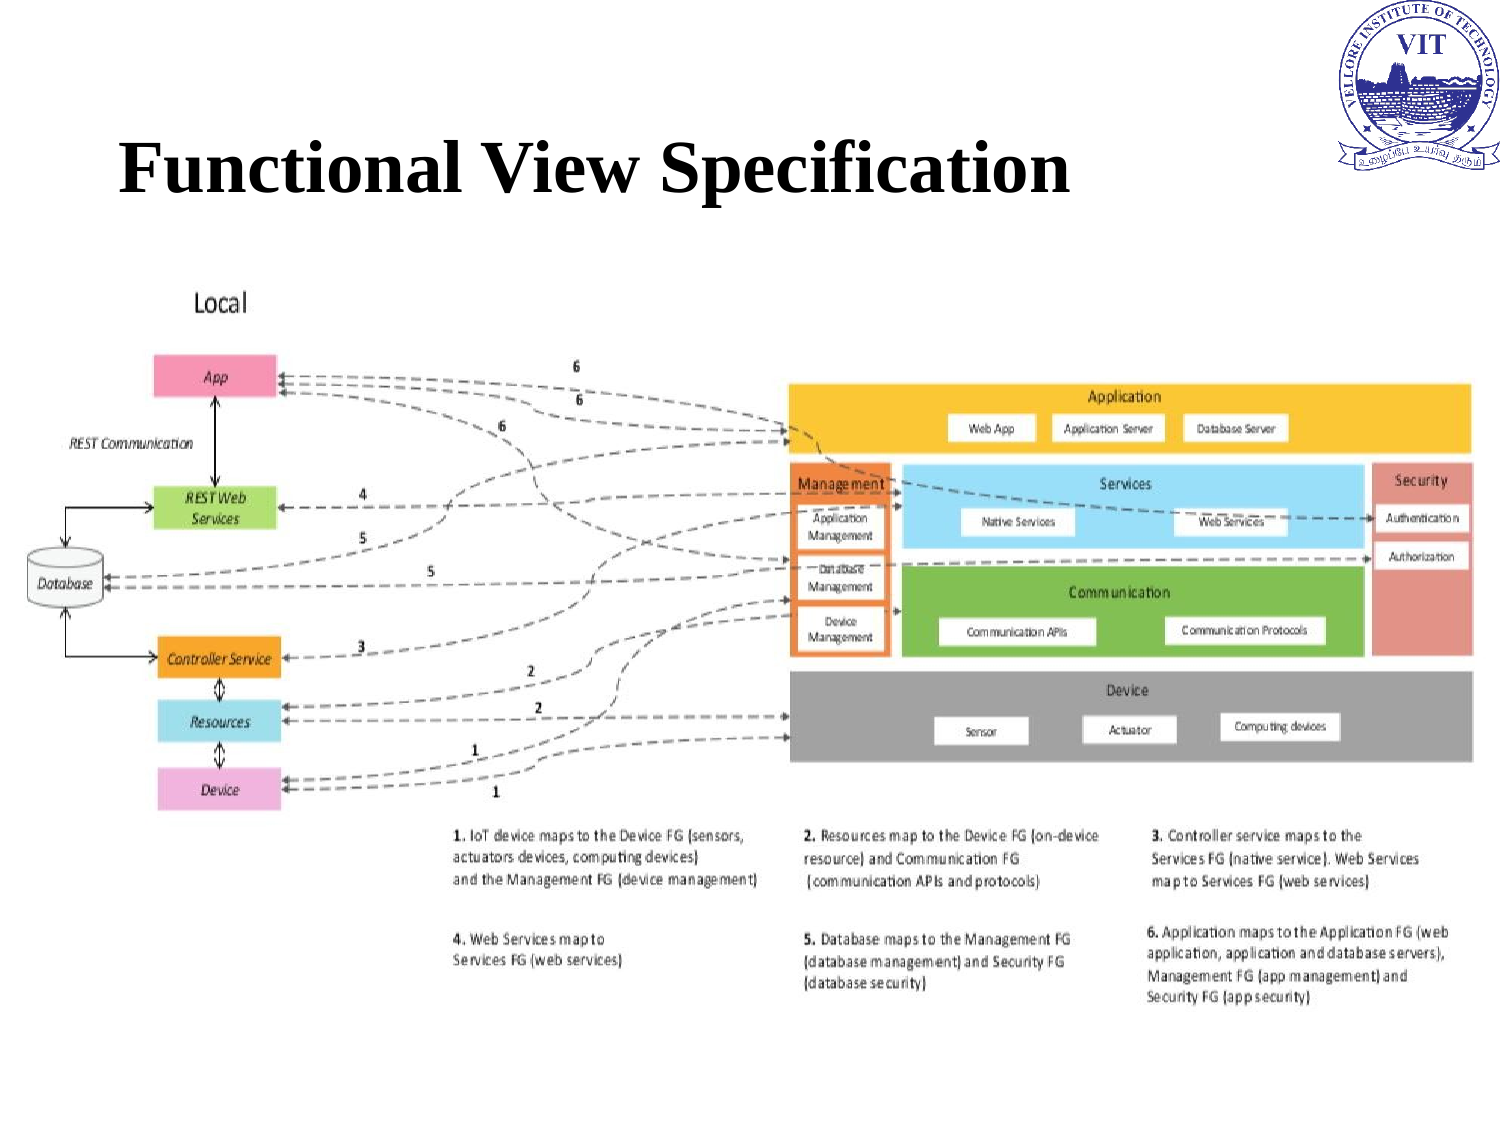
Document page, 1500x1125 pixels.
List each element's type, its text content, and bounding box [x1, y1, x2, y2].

picture [0, 277, 1500, 1028]
title Functional View Specification [103, 59, 1397, 277]
picture [1338, 0, 1500, 171]
